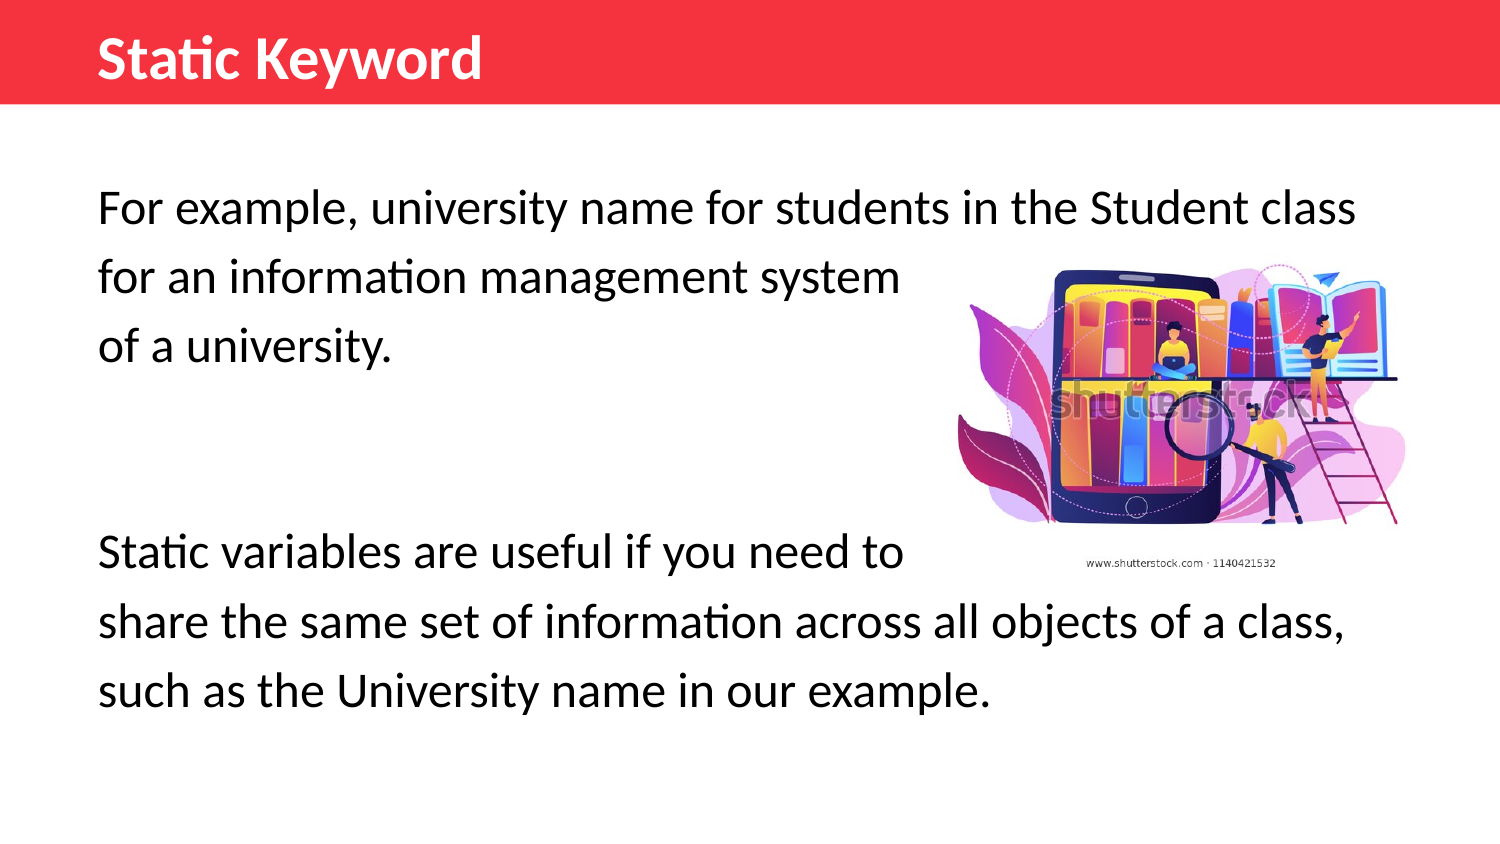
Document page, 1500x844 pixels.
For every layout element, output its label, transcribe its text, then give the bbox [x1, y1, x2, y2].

text_box For example, university name for students in the Student class for an information management system of a university. Static variables are useful if you need to share the same set of information across all objects of a class, such as the University name in our example. [83, 150, 1398, 571]
picture [944, 240, 1416, 572]
text_box [0, 0, 1500, 105]
text_box Static Keyword [83, 2, 1060, 138]
